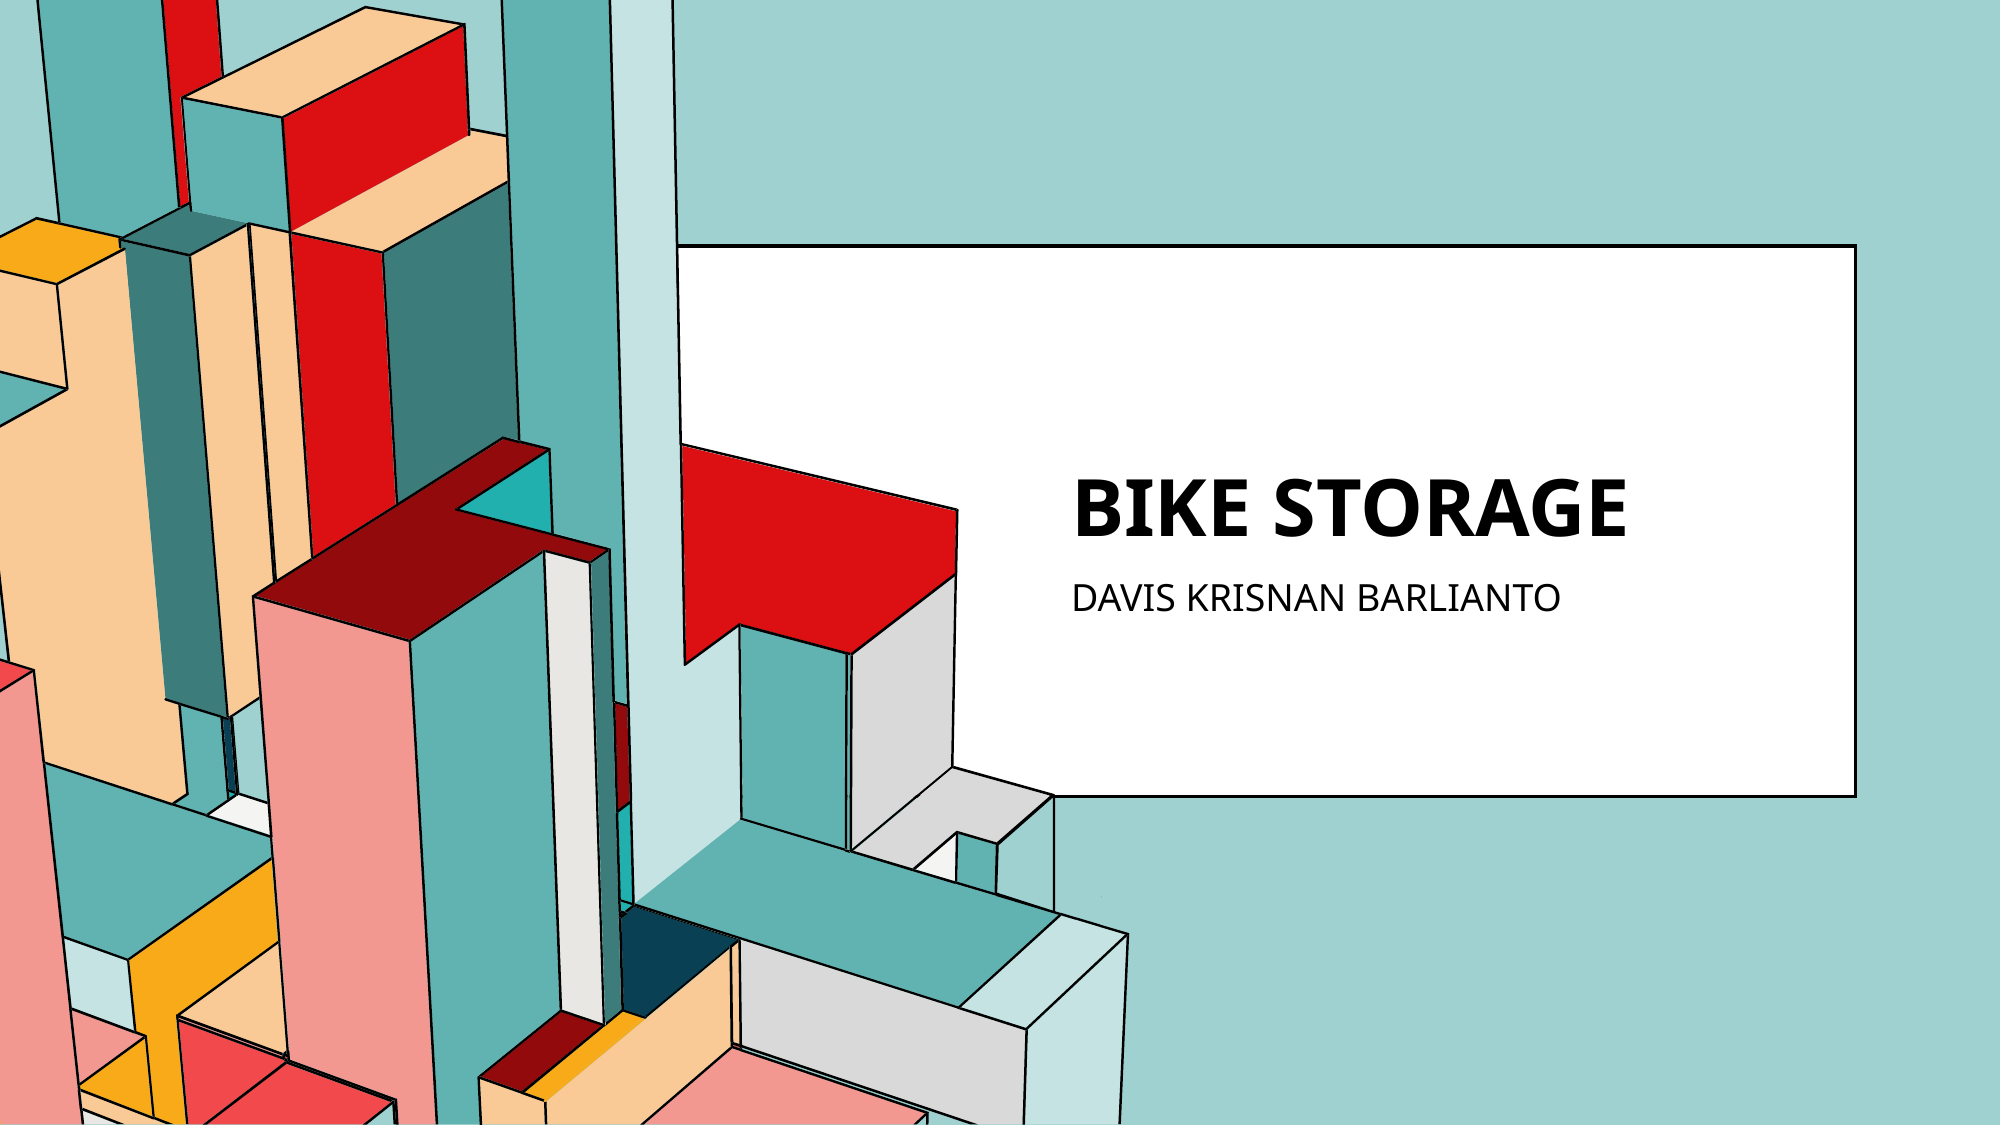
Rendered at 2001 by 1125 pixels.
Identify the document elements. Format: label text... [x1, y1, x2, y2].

subtitle DAVIS KRISNAN BARLIANTO [1056, 571, 1775, 673]
title BIKE STORAGE [1056, 307, 1775, 562]
